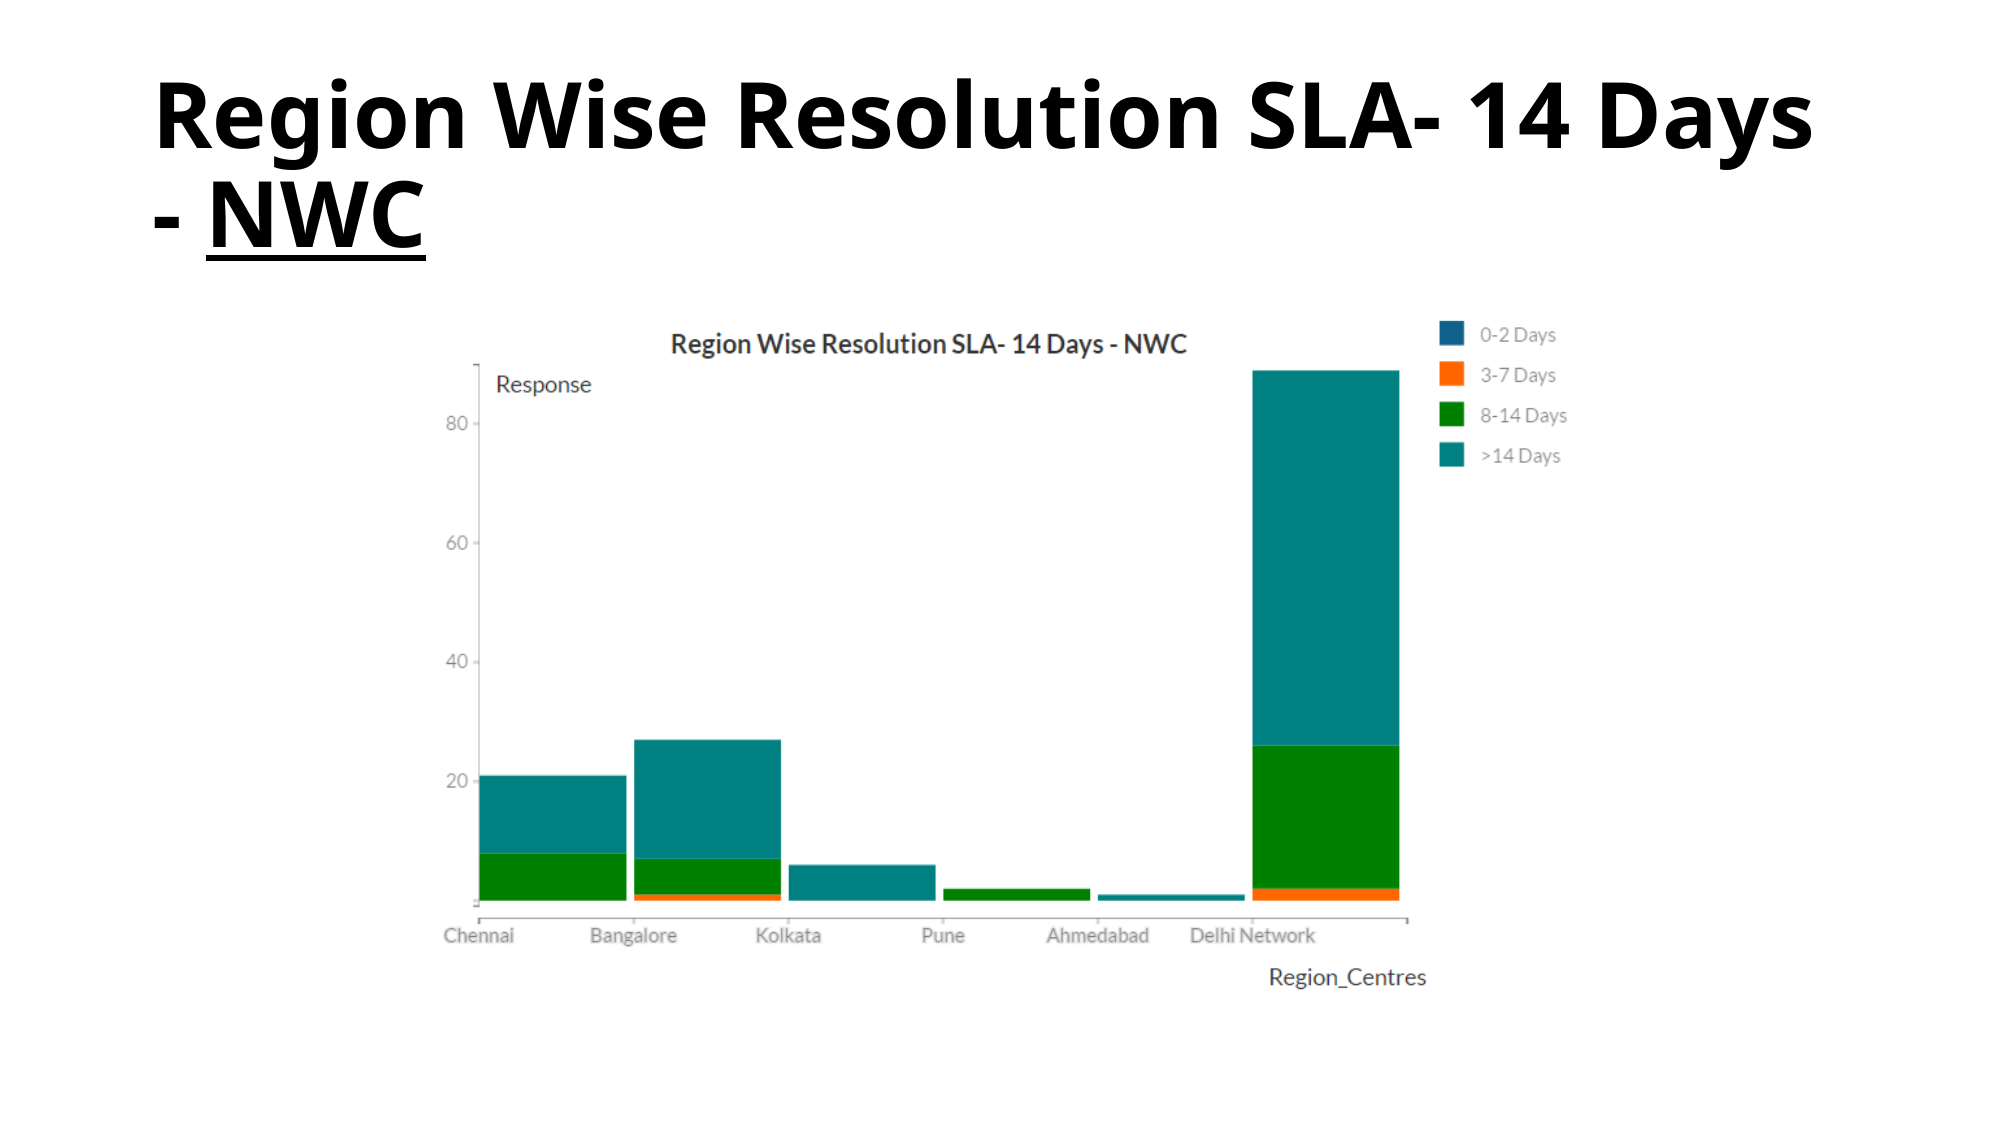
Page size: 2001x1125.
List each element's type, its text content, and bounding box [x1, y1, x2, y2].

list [420, 299, 1580, 1014]
title Region Wise Resolution SLA- 14 Days - NWC [137, 59, 1863, 278]
